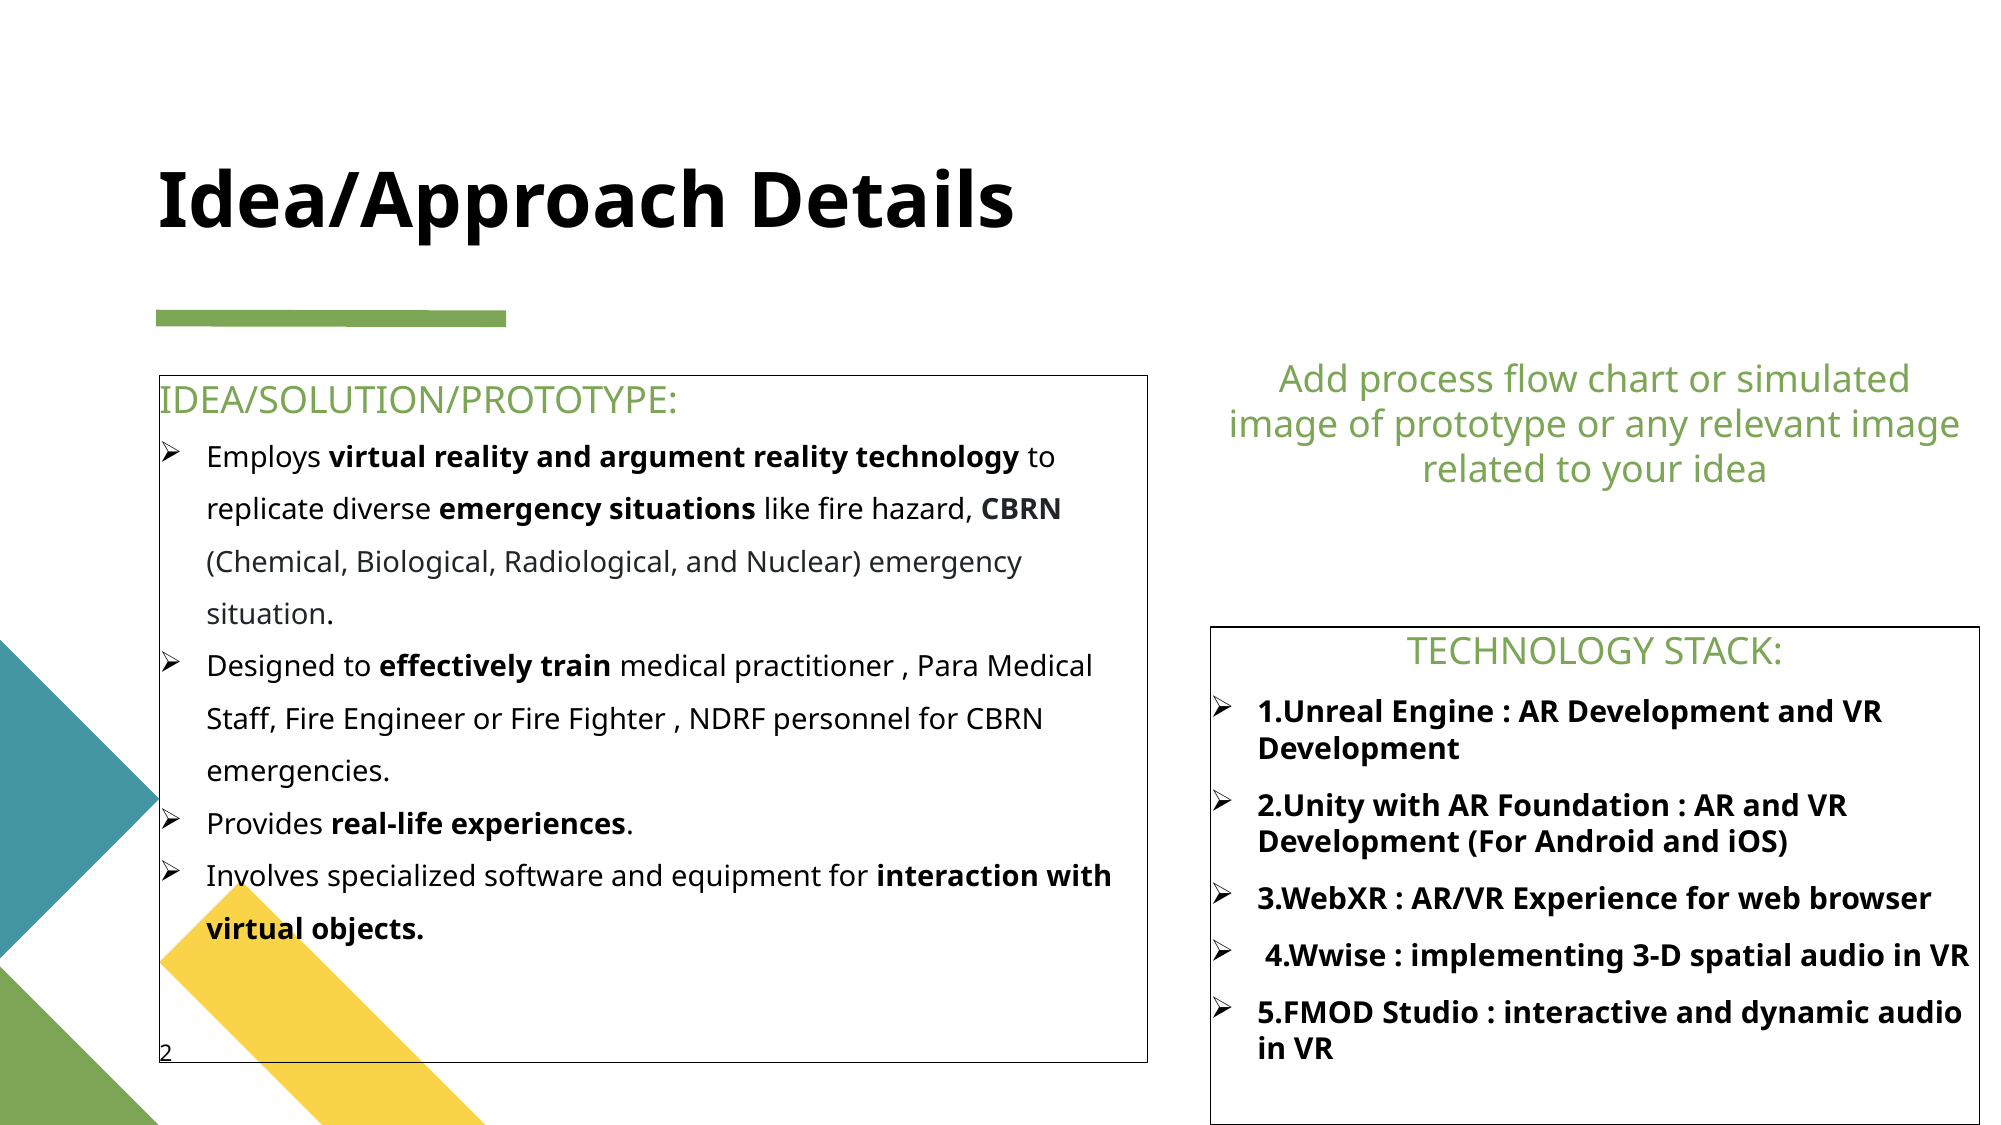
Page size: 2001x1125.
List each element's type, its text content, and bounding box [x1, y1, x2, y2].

picture [1210, 23, 1980, 591]
list IDEA/SOLUTION/PROTOTYPE: Employs virtual reality and argument reality technology to replicate diverse emergency situations like fire hazard, CBRN (Chemical, Biological, Radiological, and Nuclear) emergency situation. Designed to effectively train medical practitioner , Para Medical Staff, Fire Engineer or Fire Fighter , NDRF personnel for CBRN emergencies. Provides real-life experiences. Involves specialized software and equipment for interaction with virtual objects. [159, 375, 1148, 1063]
text_box TECHNOLOGY STACK: 1.Unreal Engine : AR Development and VR Development 2.Unity with AR Foundation : AR and VR Development (For Android and iOS) 3.WebXR : AR/VR Experience for web browser 4.Wwise : implementing 3-D spatial audio in VR 5.FMOD Studio : interactive and dynamic audio in VR [1210, 626, 1980, 1125]
slide_number 2 [159, 1038, 246, 1080]
title Idea/Approach Details [158, 144, 1066, 245]
